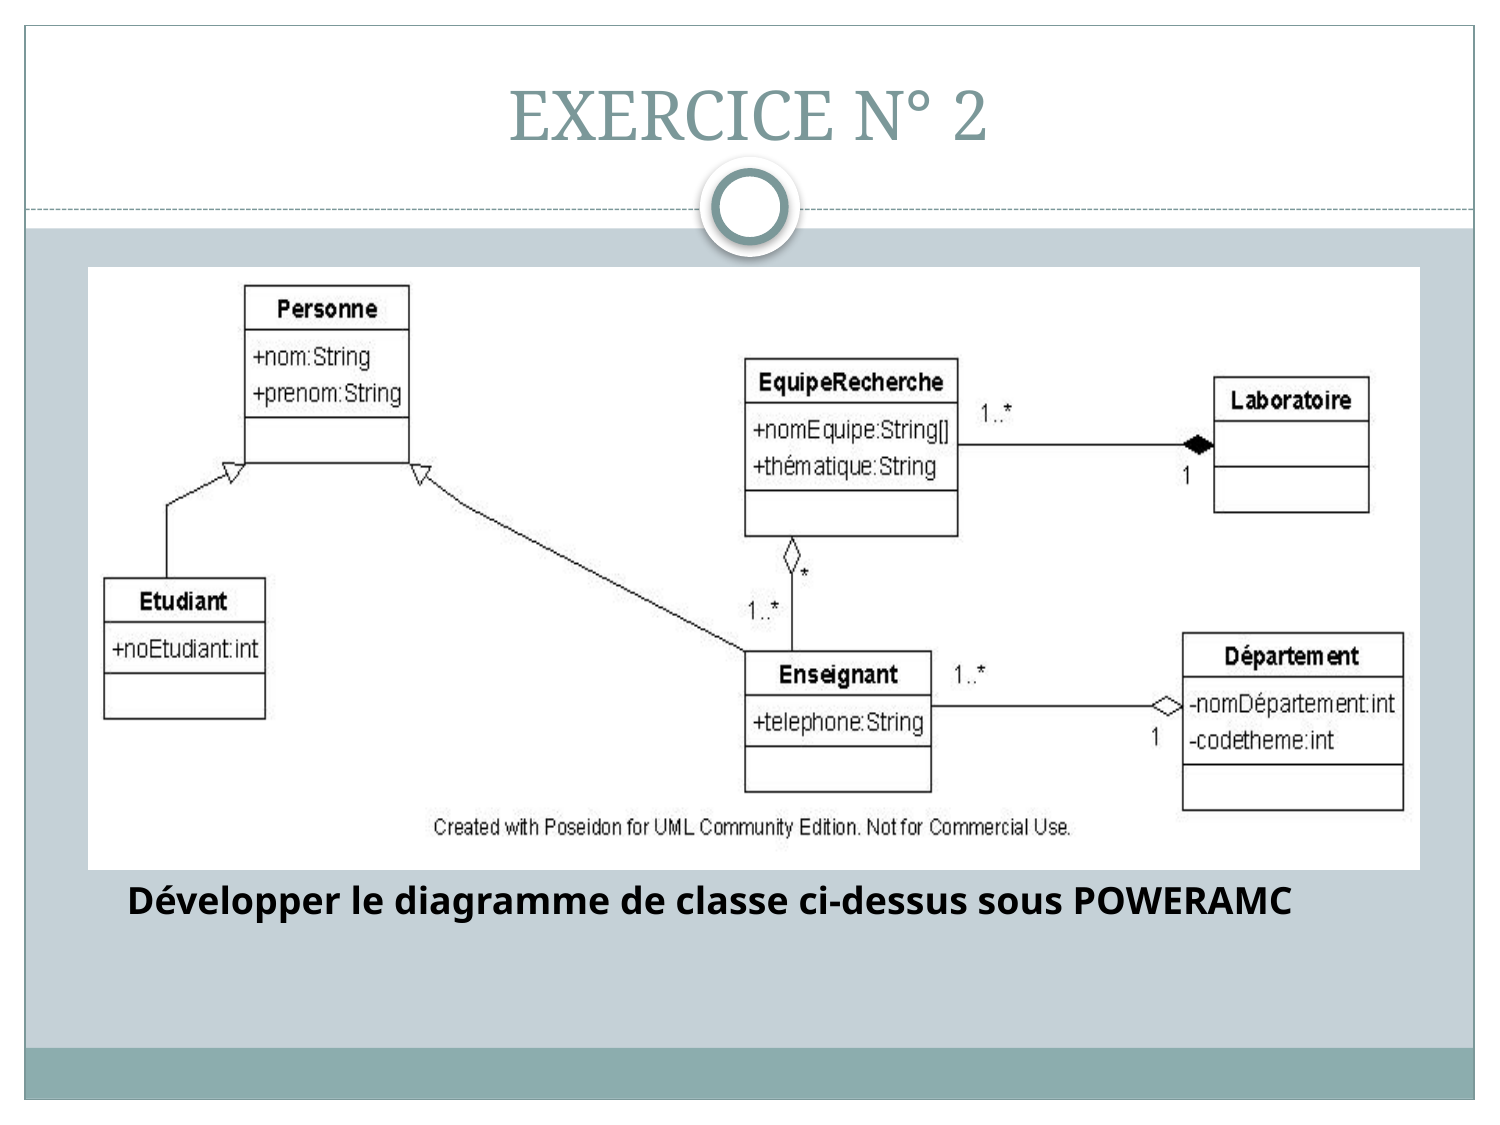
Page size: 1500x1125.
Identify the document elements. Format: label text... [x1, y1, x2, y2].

text_box Développer le diagramme de classe ci-dessus sous POWERAMC [112, 869, 1435, 930]
title EXERCICE N° 2 [49, 37, 1450, 162]
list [88, 266, 1421, 870]
